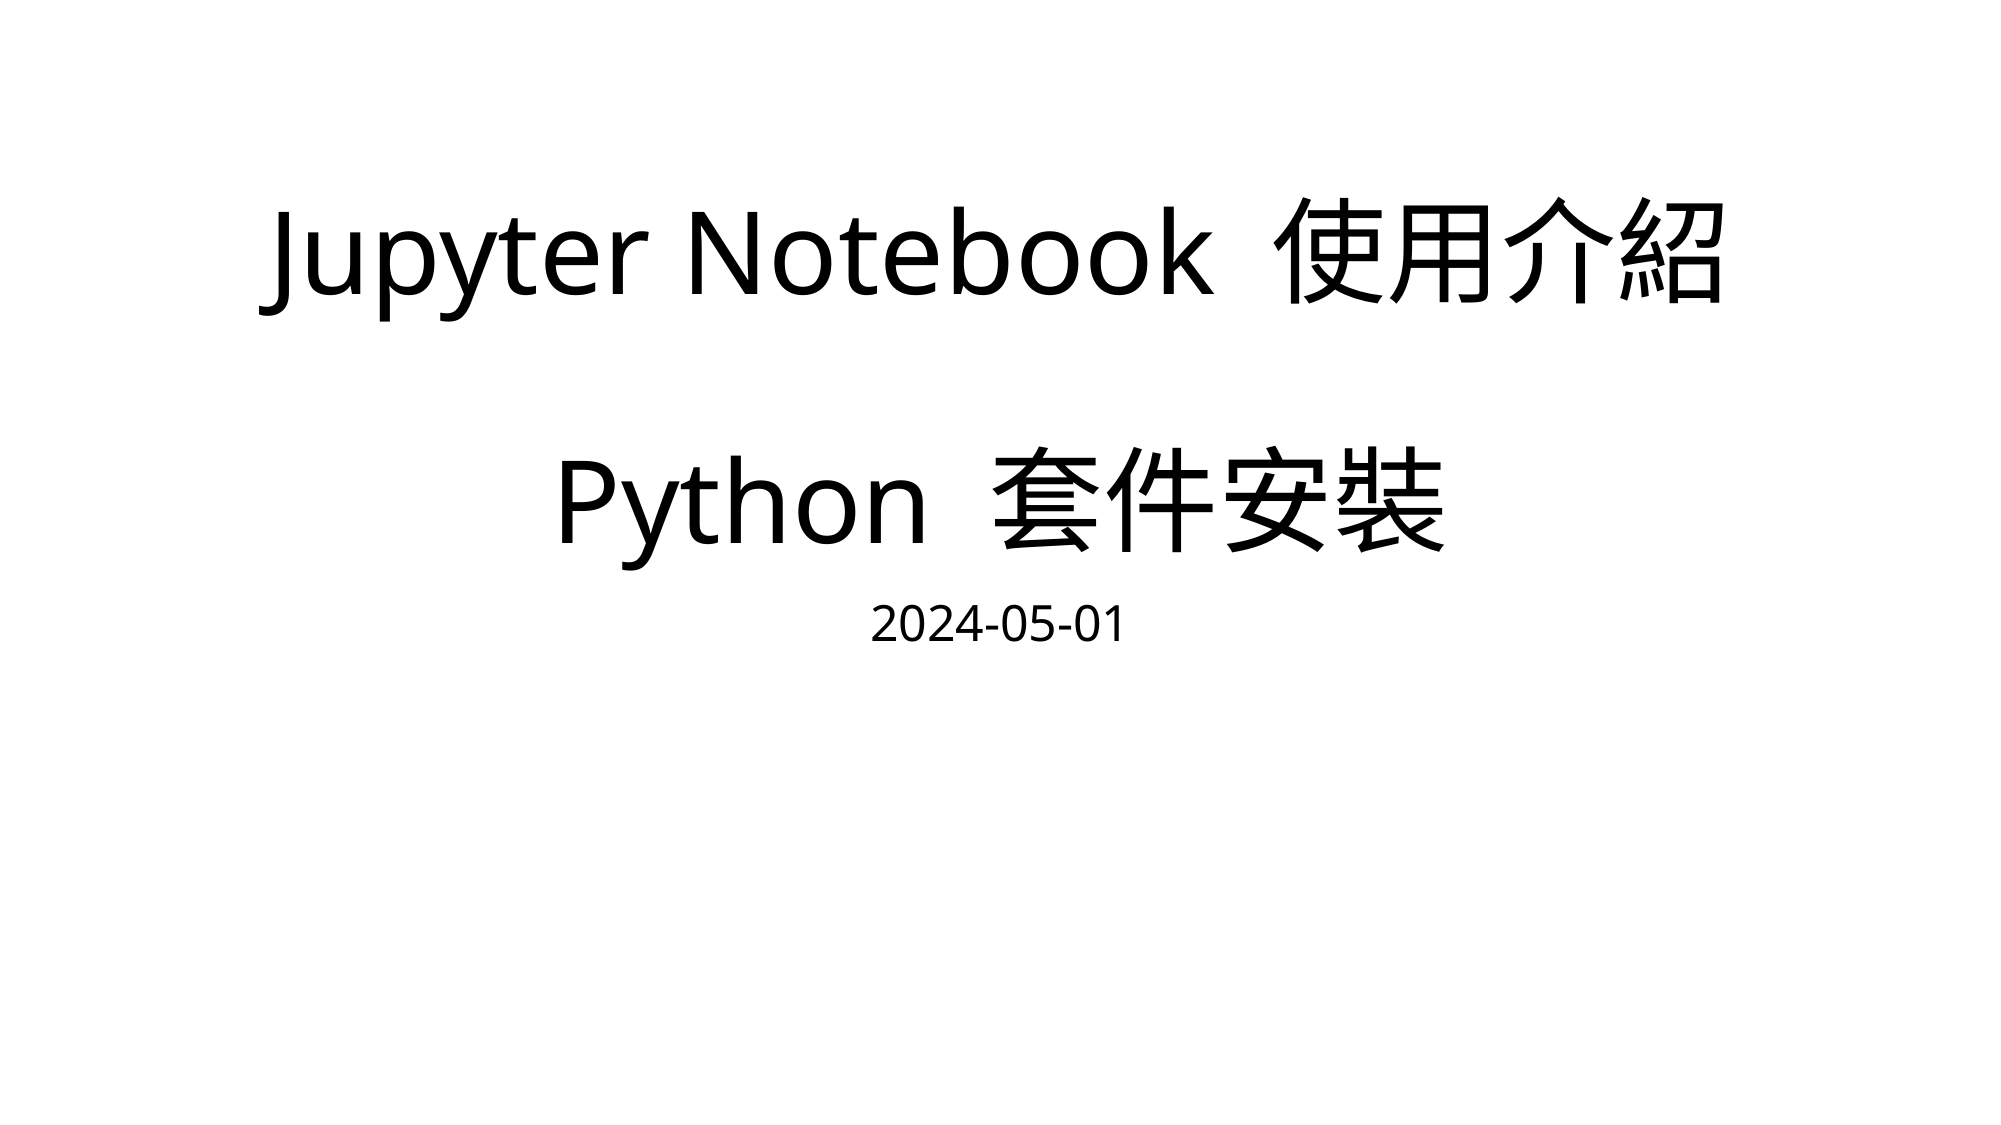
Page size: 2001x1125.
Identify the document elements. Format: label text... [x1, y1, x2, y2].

subtitle 2024-05-01 [249, 590, 1750, 863]
title Jupyter Notebook 使用介紹 Python 套件安裝 [249, 184, 1750, 576]
